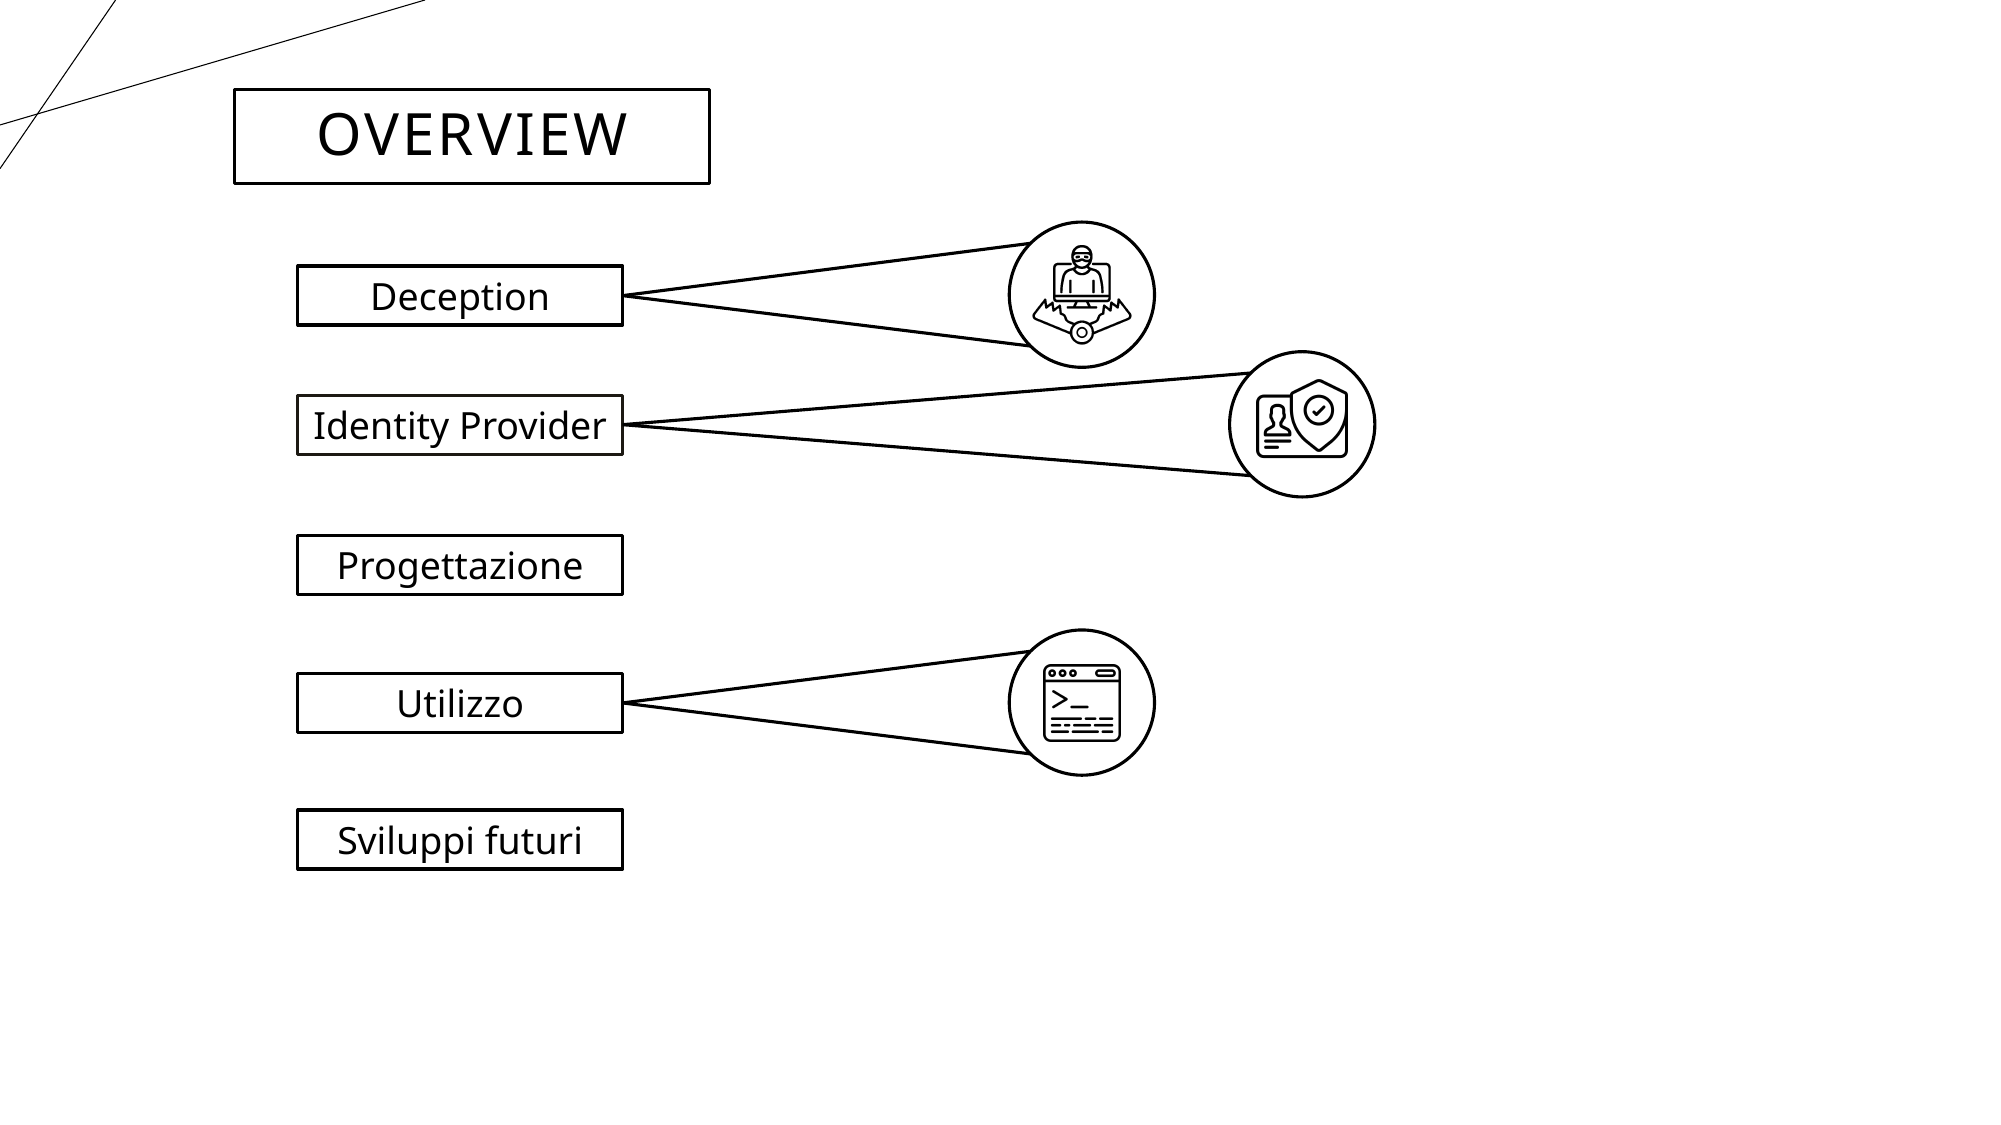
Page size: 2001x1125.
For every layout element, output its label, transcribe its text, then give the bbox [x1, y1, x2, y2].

text_box [1030, 628, 1156, 777]
text_box Identity Provider [297, 395, 617, 455]
text_box [1039, 355, 1125, 369]
text_box Utilizzo [297, 673, 617, 733]
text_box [622, 243, 1028, 295]
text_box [622, 373, 1251, 424]
title Overview [234, 89, 710, 184]
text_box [622, 702, 1031, 754]
text_box [1031, 221, 1156, 344]
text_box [622, 424, 1251, 476]
picture [1030, 243, 1134, 347]
text_box Sviluppi futuri [297, 809, 623, 869]
picture [1256, 372, 1349, 465]
picture [1043, 664, 1121, 742]
text_box Deception [297, 266, 617, 326]
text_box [622, 295, 1025, 346]
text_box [622, 651, 1031, 702]
text_box [1251, 350, 1376, 498]
text_box Progettazione [297, 535, 623, 595]
